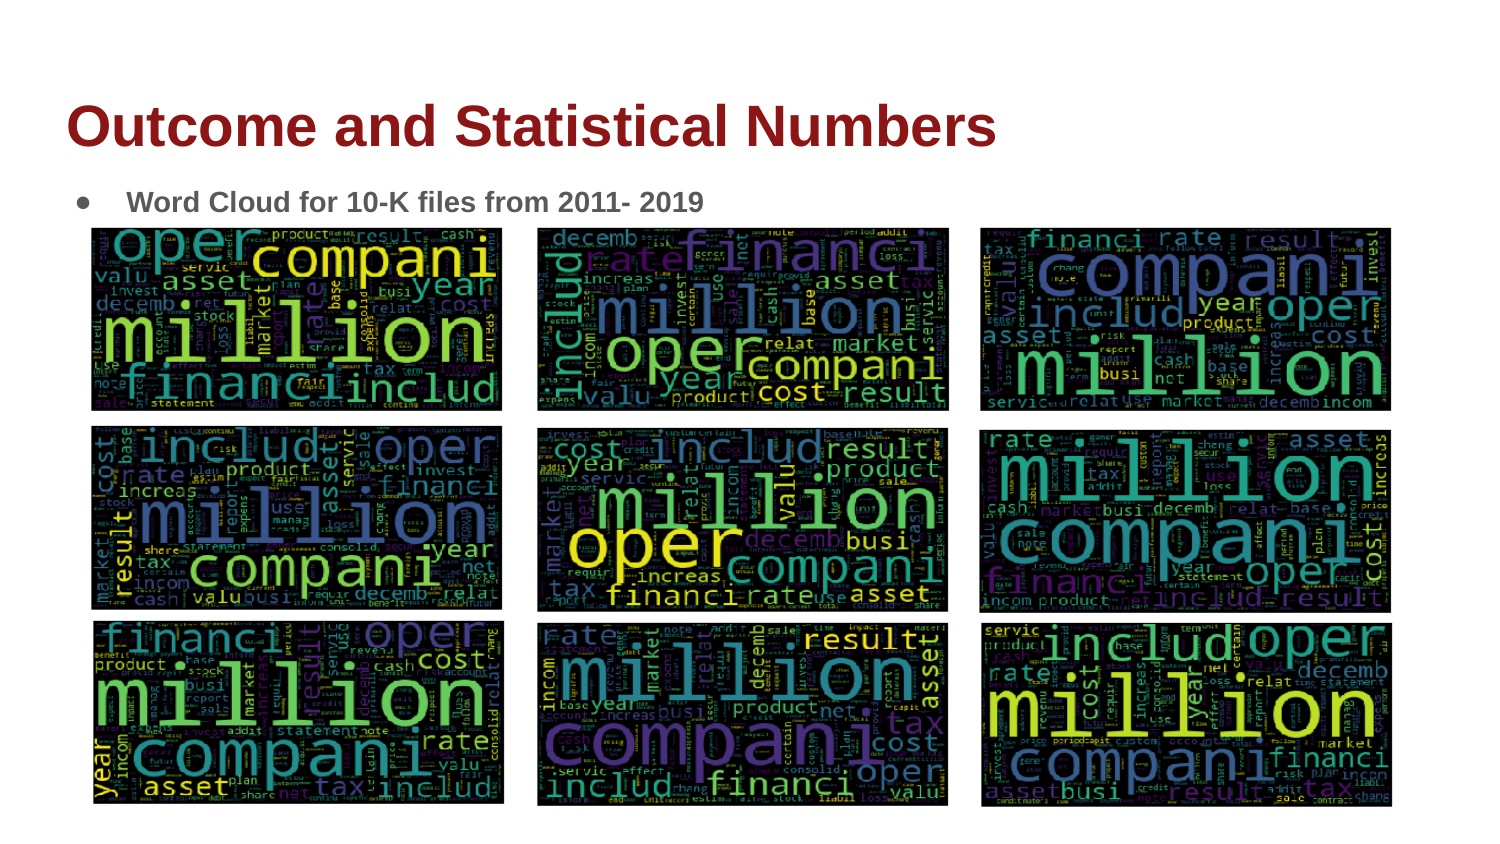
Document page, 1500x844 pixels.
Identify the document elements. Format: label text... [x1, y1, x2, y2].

picture [50, 217, 1413, 833]
text_box Word Cloud for 10-K files from 2011- 2019 [36, 163, 923, 656]
title Outcome and Statistical Numbers [51, 72, 1449, 167]
